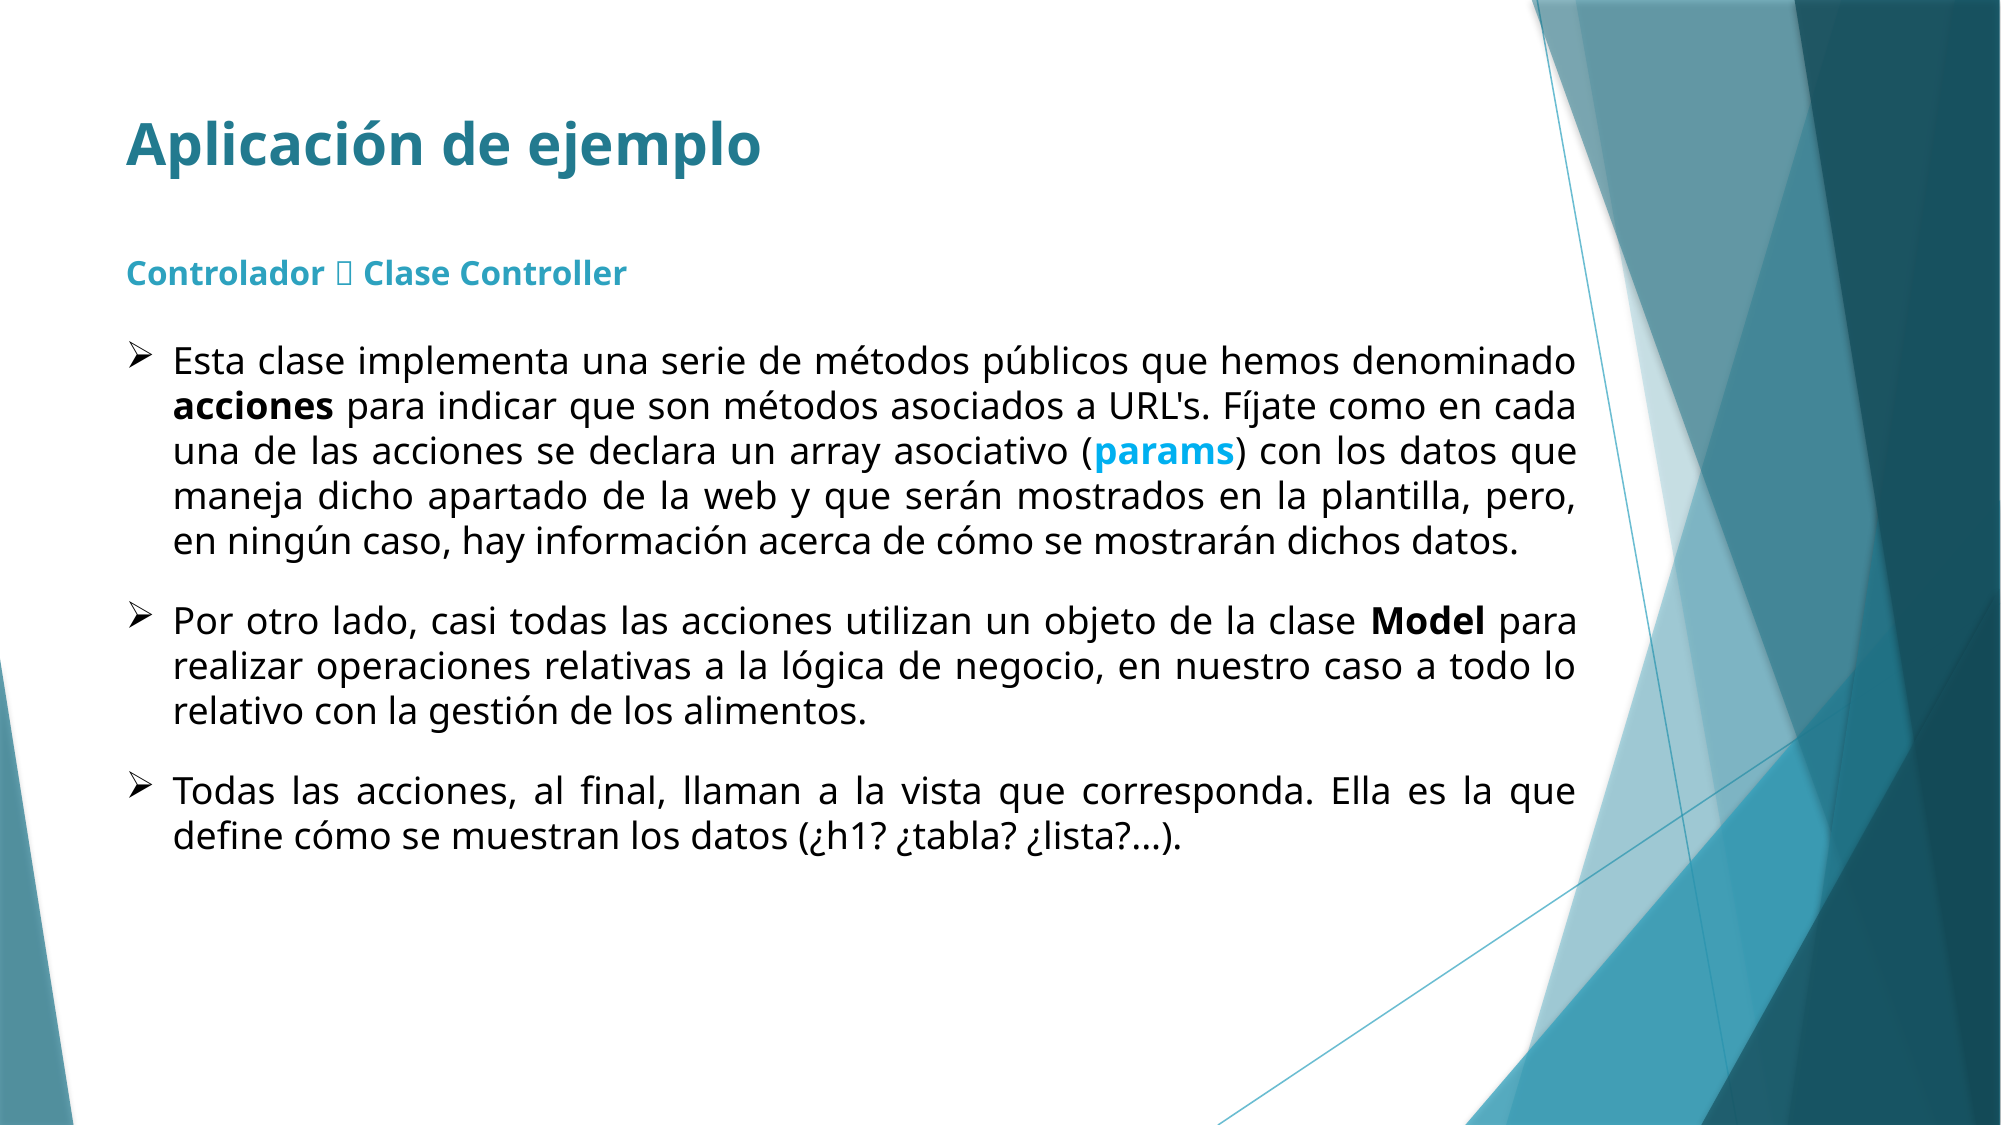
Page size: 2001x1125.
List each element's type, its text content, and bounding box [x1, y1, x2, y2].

title Aplicación de ejemplo [111, 99, 1608, 317]
text_box Controlador  Clase Controller Esta clase implementa una serie de métodos públicos que hemos denominado acciones para indicar que son métodos asociados a URL's. Fíjate como en cada una de las acciones se declara un array asociativo (params) con los datos que maneja dicho apartado de la web y que serán mostrados en la plantilla, pero, en ningún caso, hay información acerca de cómo se mostrarán dichos datos. Por otro lado, casi todas las acciones utilizan un objeto de la clase Model para realizar operaciones relativas a la lógica de negocio, en nuestro caso a todo lo relativo con la gestión de los alimentos. Todas las acciones, al final, llaman a la vista que corresponda. Ella es la que define cómo se muestran los datos (¿h1? ¿tabla? ¿lista?...). [111, 244, 1593, 865]
